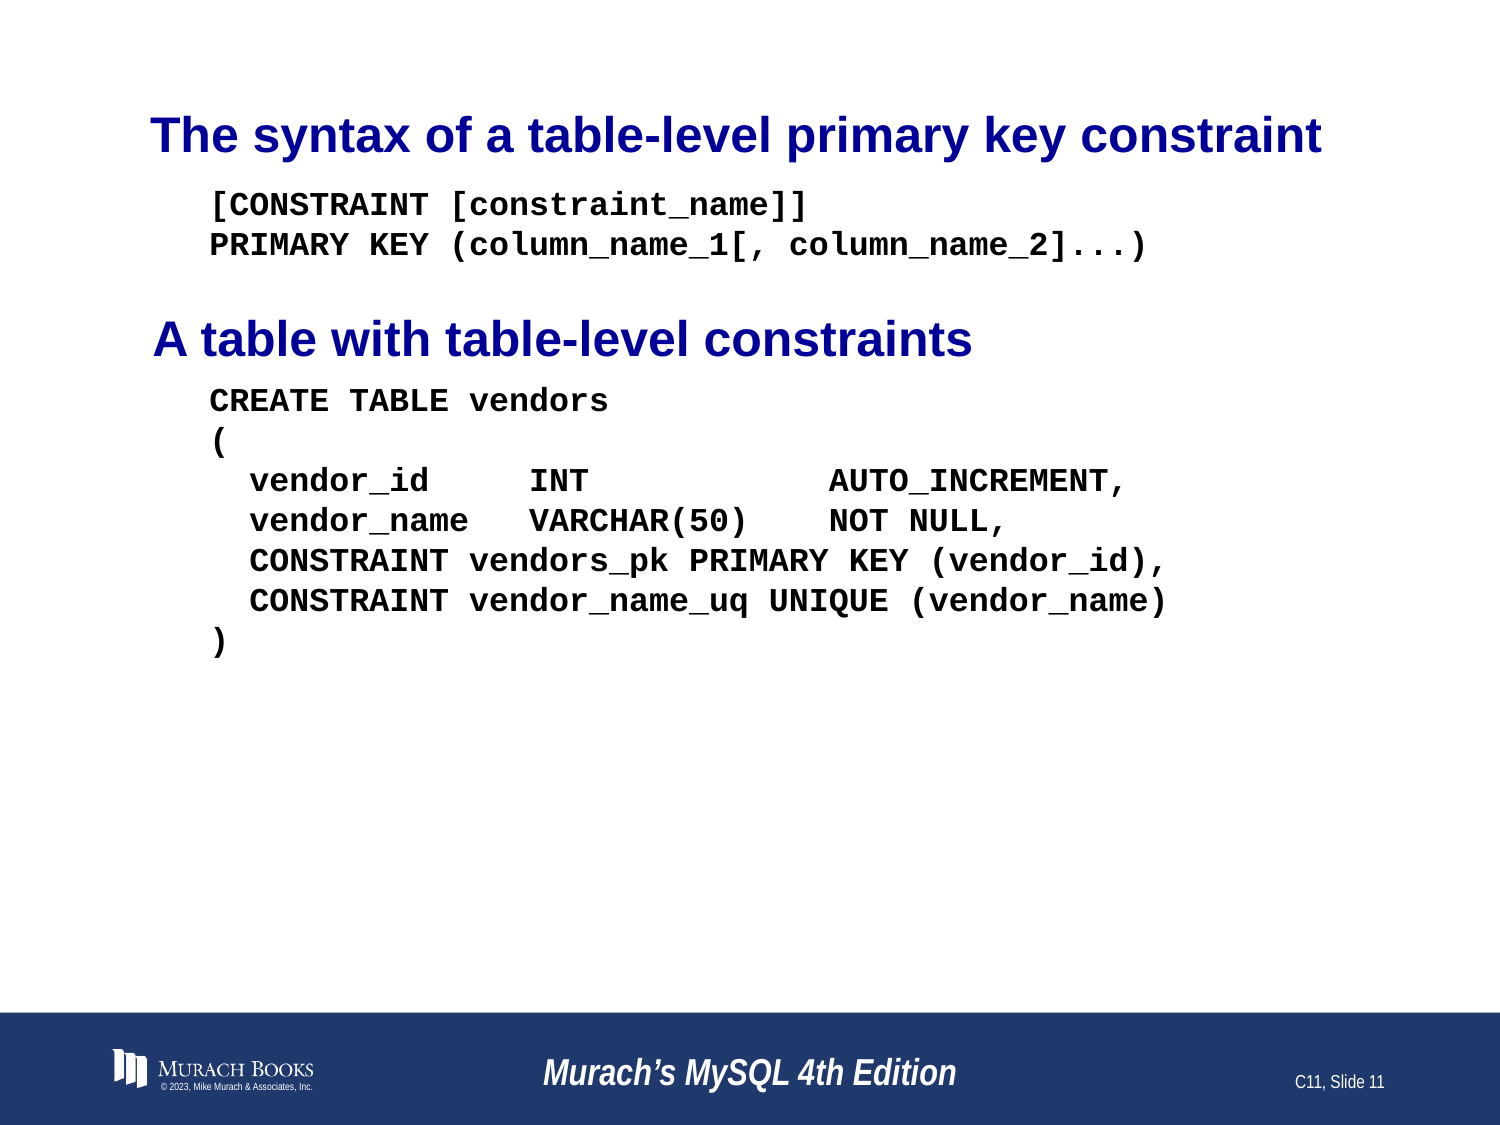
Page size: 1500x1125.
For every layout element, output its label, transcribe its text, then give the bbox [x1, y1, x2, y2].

list [CONSTRAINT [constraint_name]] PRIMARY KEY (column_name_1[, column_name_2]...) A table with table-level constraints CREATE TABLE vendors ( vendor_id INT AUTO_INCREMENT, vendor_name VARCHAR(50) NOT NULL, CONSTRAINT vendors_pk PRIMARY KEY (vendor_id), CONSTRAINT vendor_name_uq UNIQUE (vendor_name) ) [137, 174, 1350, 975]
slide_number Murach’s MySQL 4th Edition [450, 1025, 1050, 1100]
footer © 2023, Mike Murach & Associates, Inc. [12, 1025, 450, 1100]
title The syntax of a table-level primary key constraint [150, 102, 1350, 164]
slide_number C11, Slide 11 [1087, 1025, 1400, 1100]
